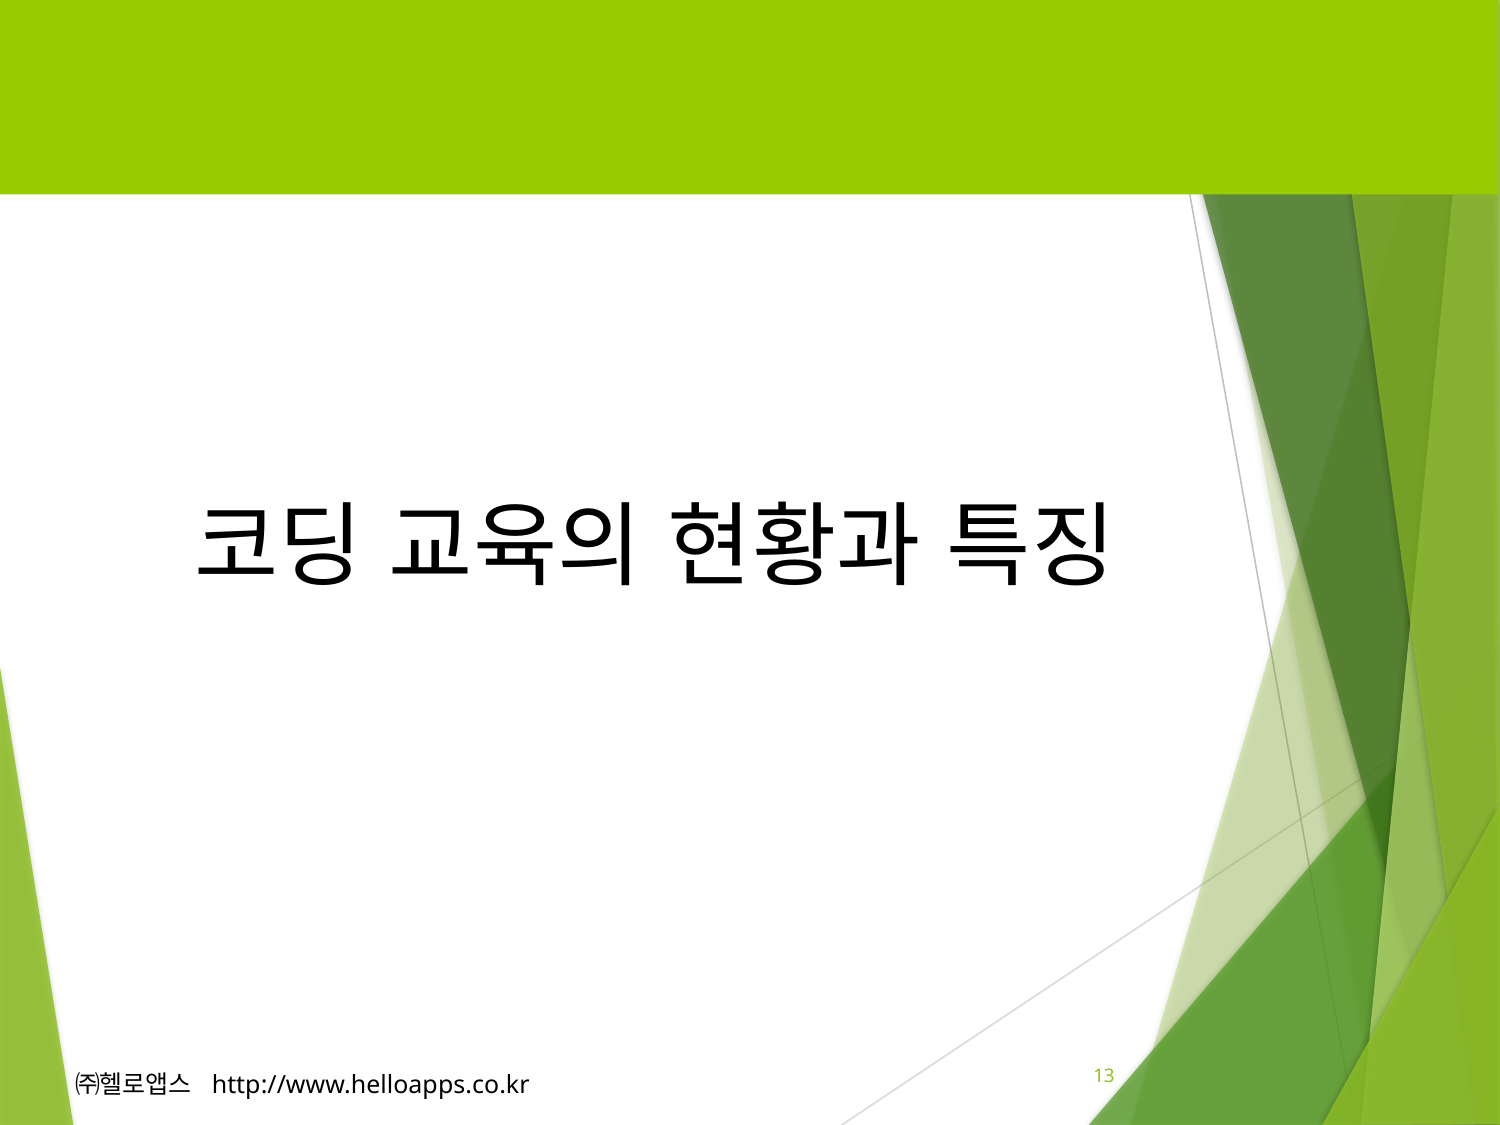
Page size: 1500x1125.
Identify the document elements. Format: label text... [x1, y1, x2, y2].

slide_number 13 [1045, 1046, 1130, 1107]
text_box 코딩 교육의 현황과 특징 [179, 479, 1132, 605]
